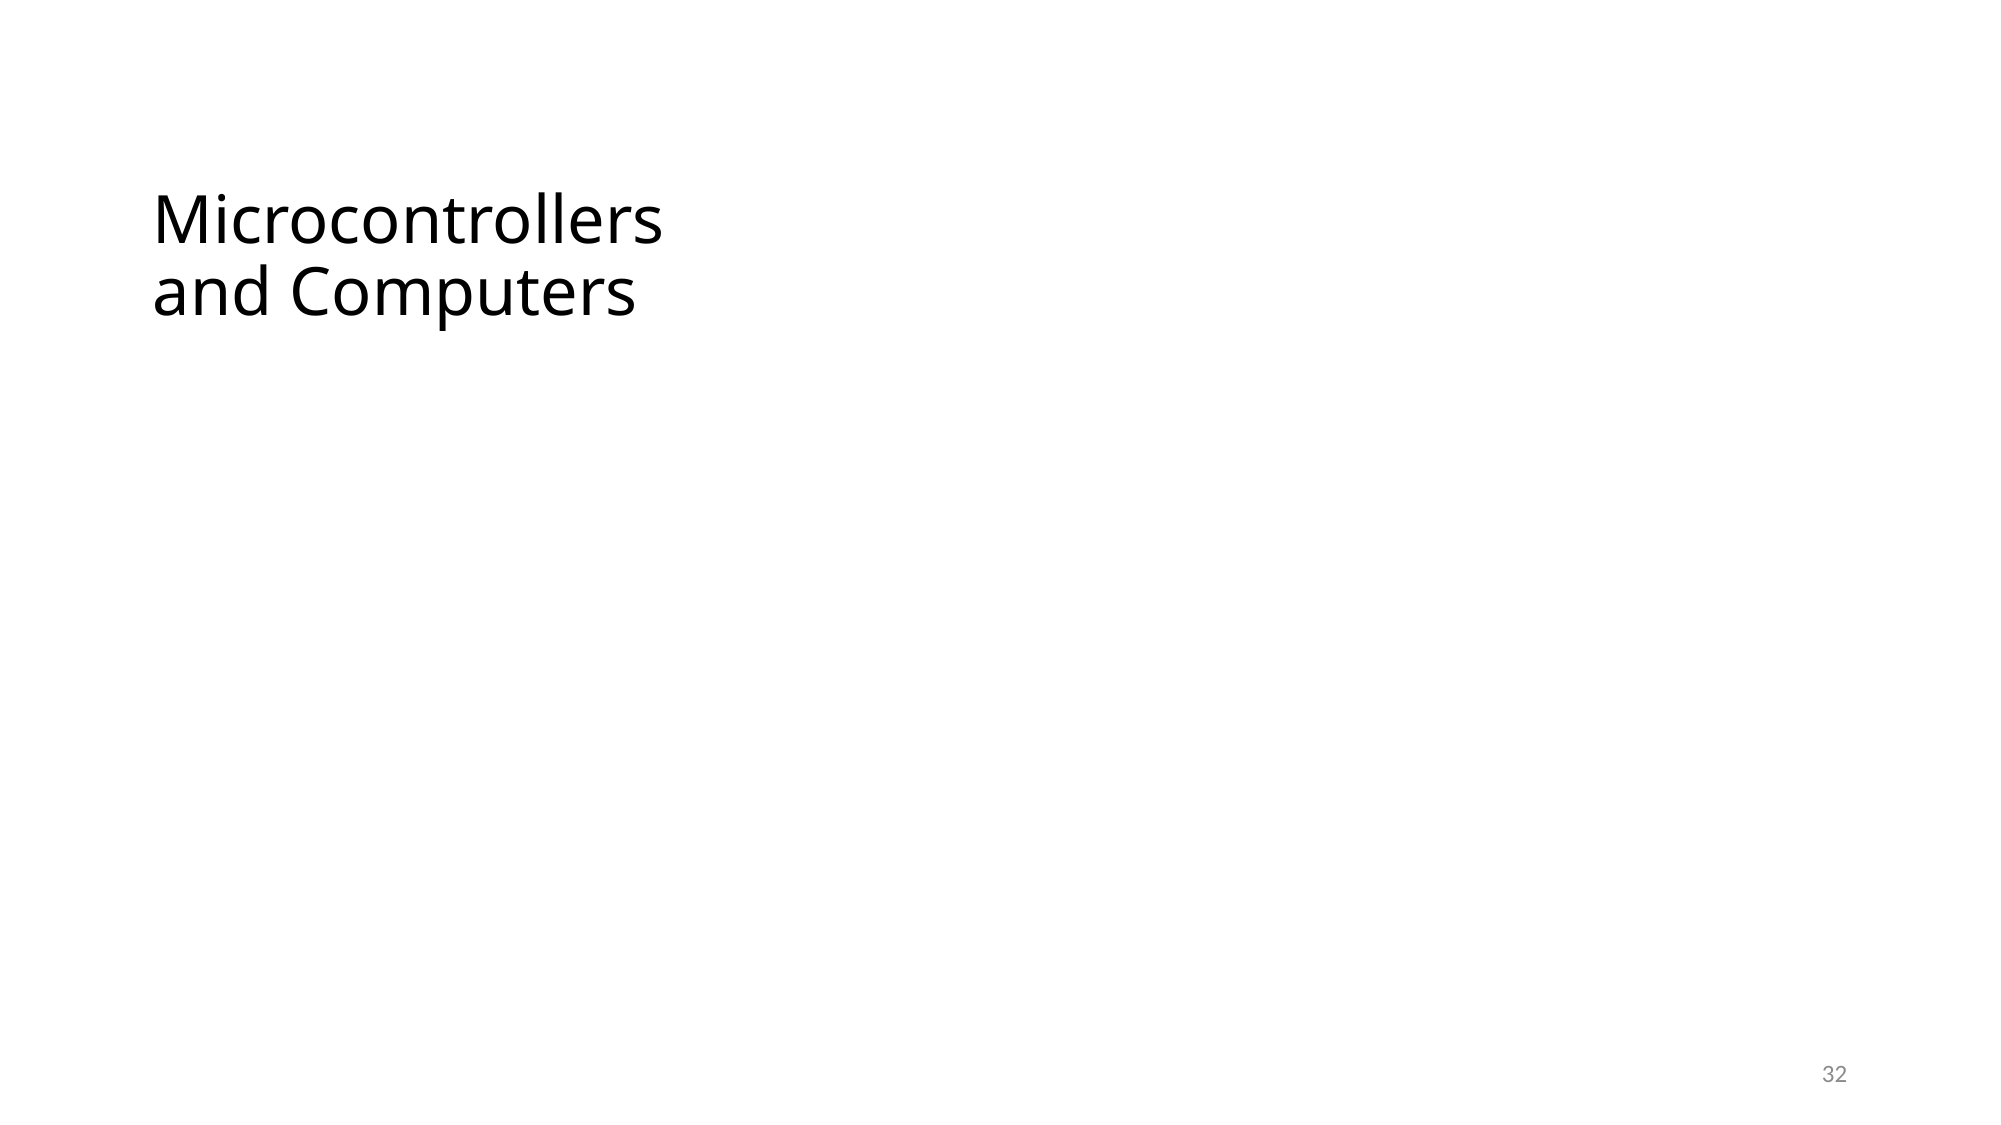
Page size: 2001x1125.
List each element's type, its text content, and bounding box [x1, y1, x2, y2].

slide_number 32 [1412, 1042, 1863, 1103]
title Microcontrollers and Computers [137, 75, 783, 338]
